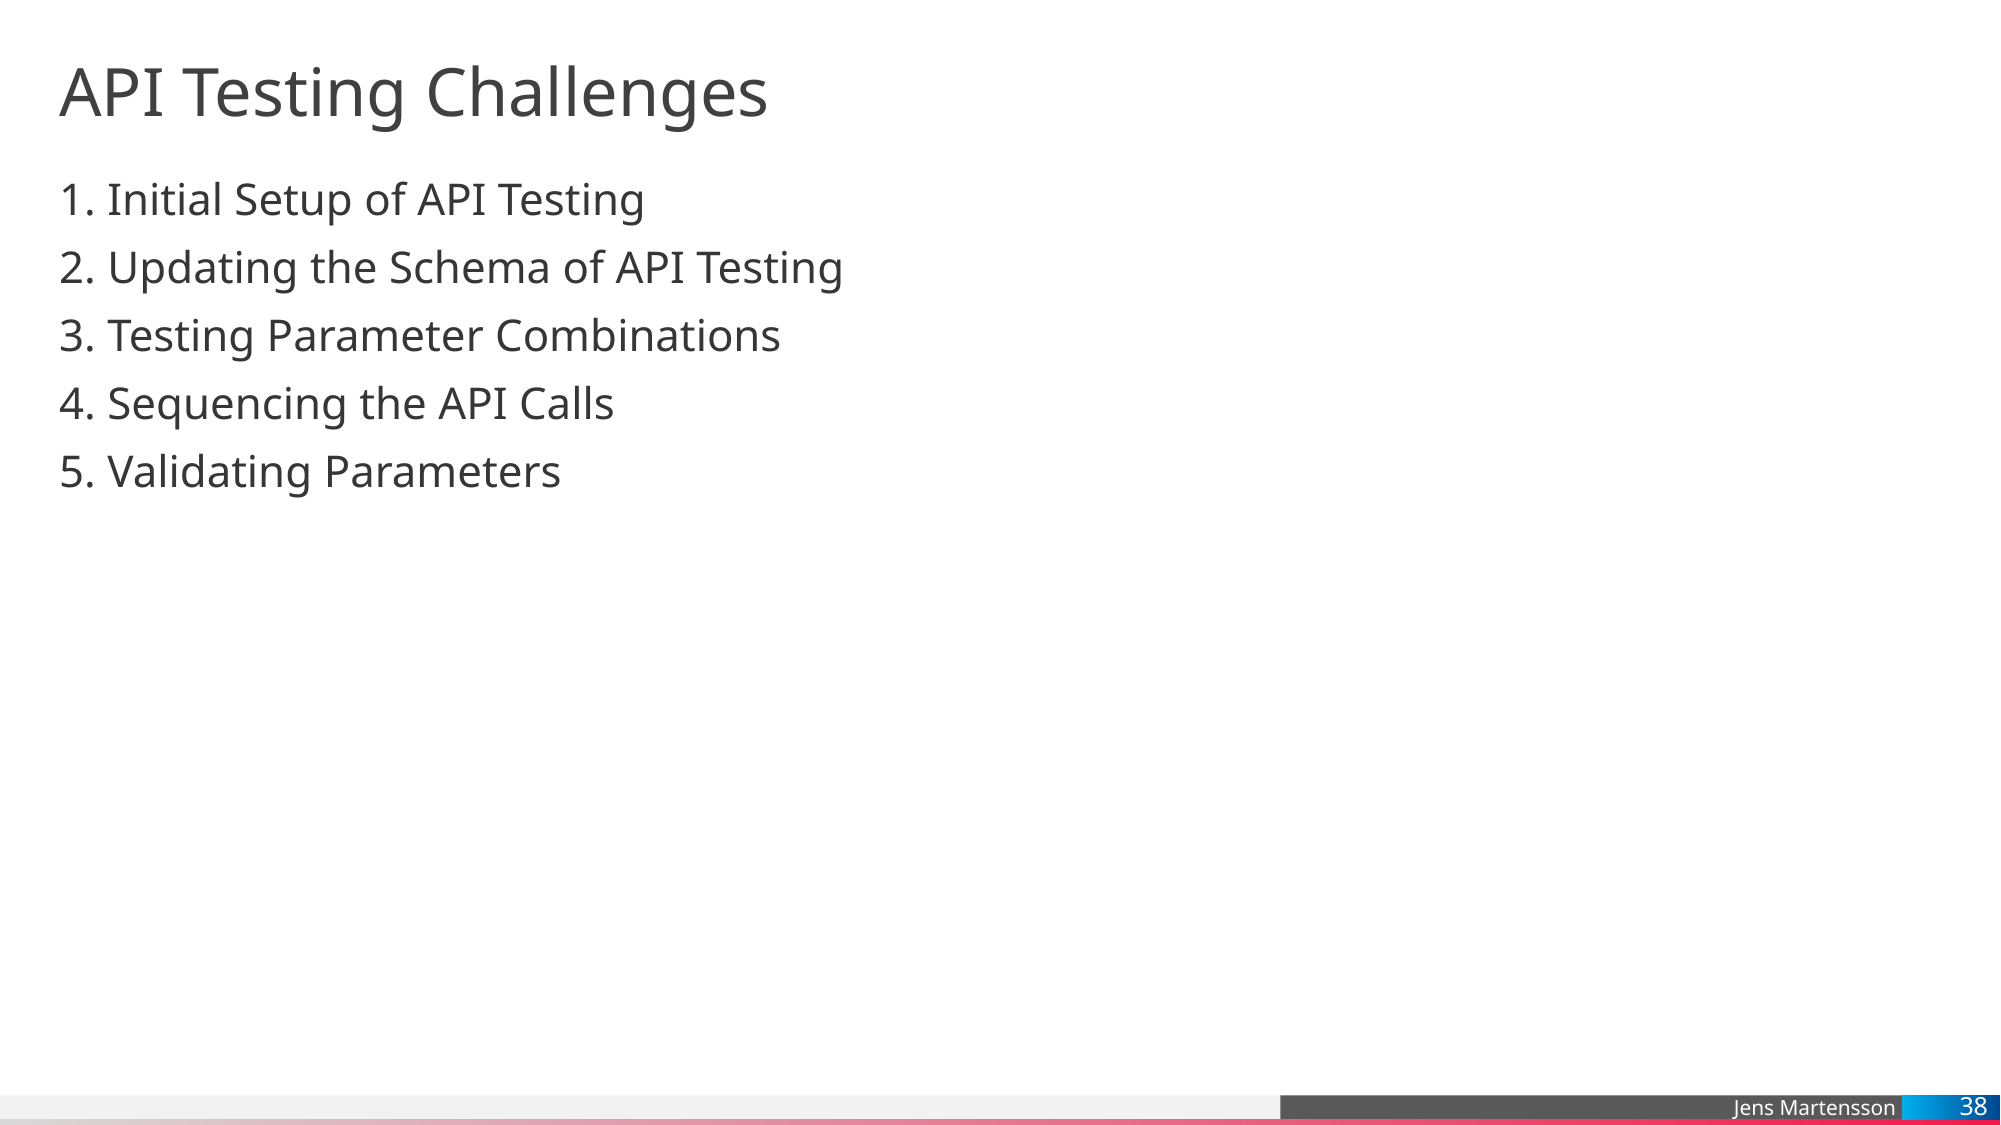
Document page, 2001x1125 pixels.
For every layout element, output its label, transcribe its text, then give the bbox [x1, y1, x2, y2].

slide_number 38 [1901, 1095, 2000, 1120]
list 1. Initial Setup of API Testing 2. Updating the Schema of API Testing 3. Testing Parameter Combinations 4. Sequencing the API Calls 5. Validating Parameters [59, 177, 1941, 1066]
title API Testing Challenges [59, 59, 1942, 148]
